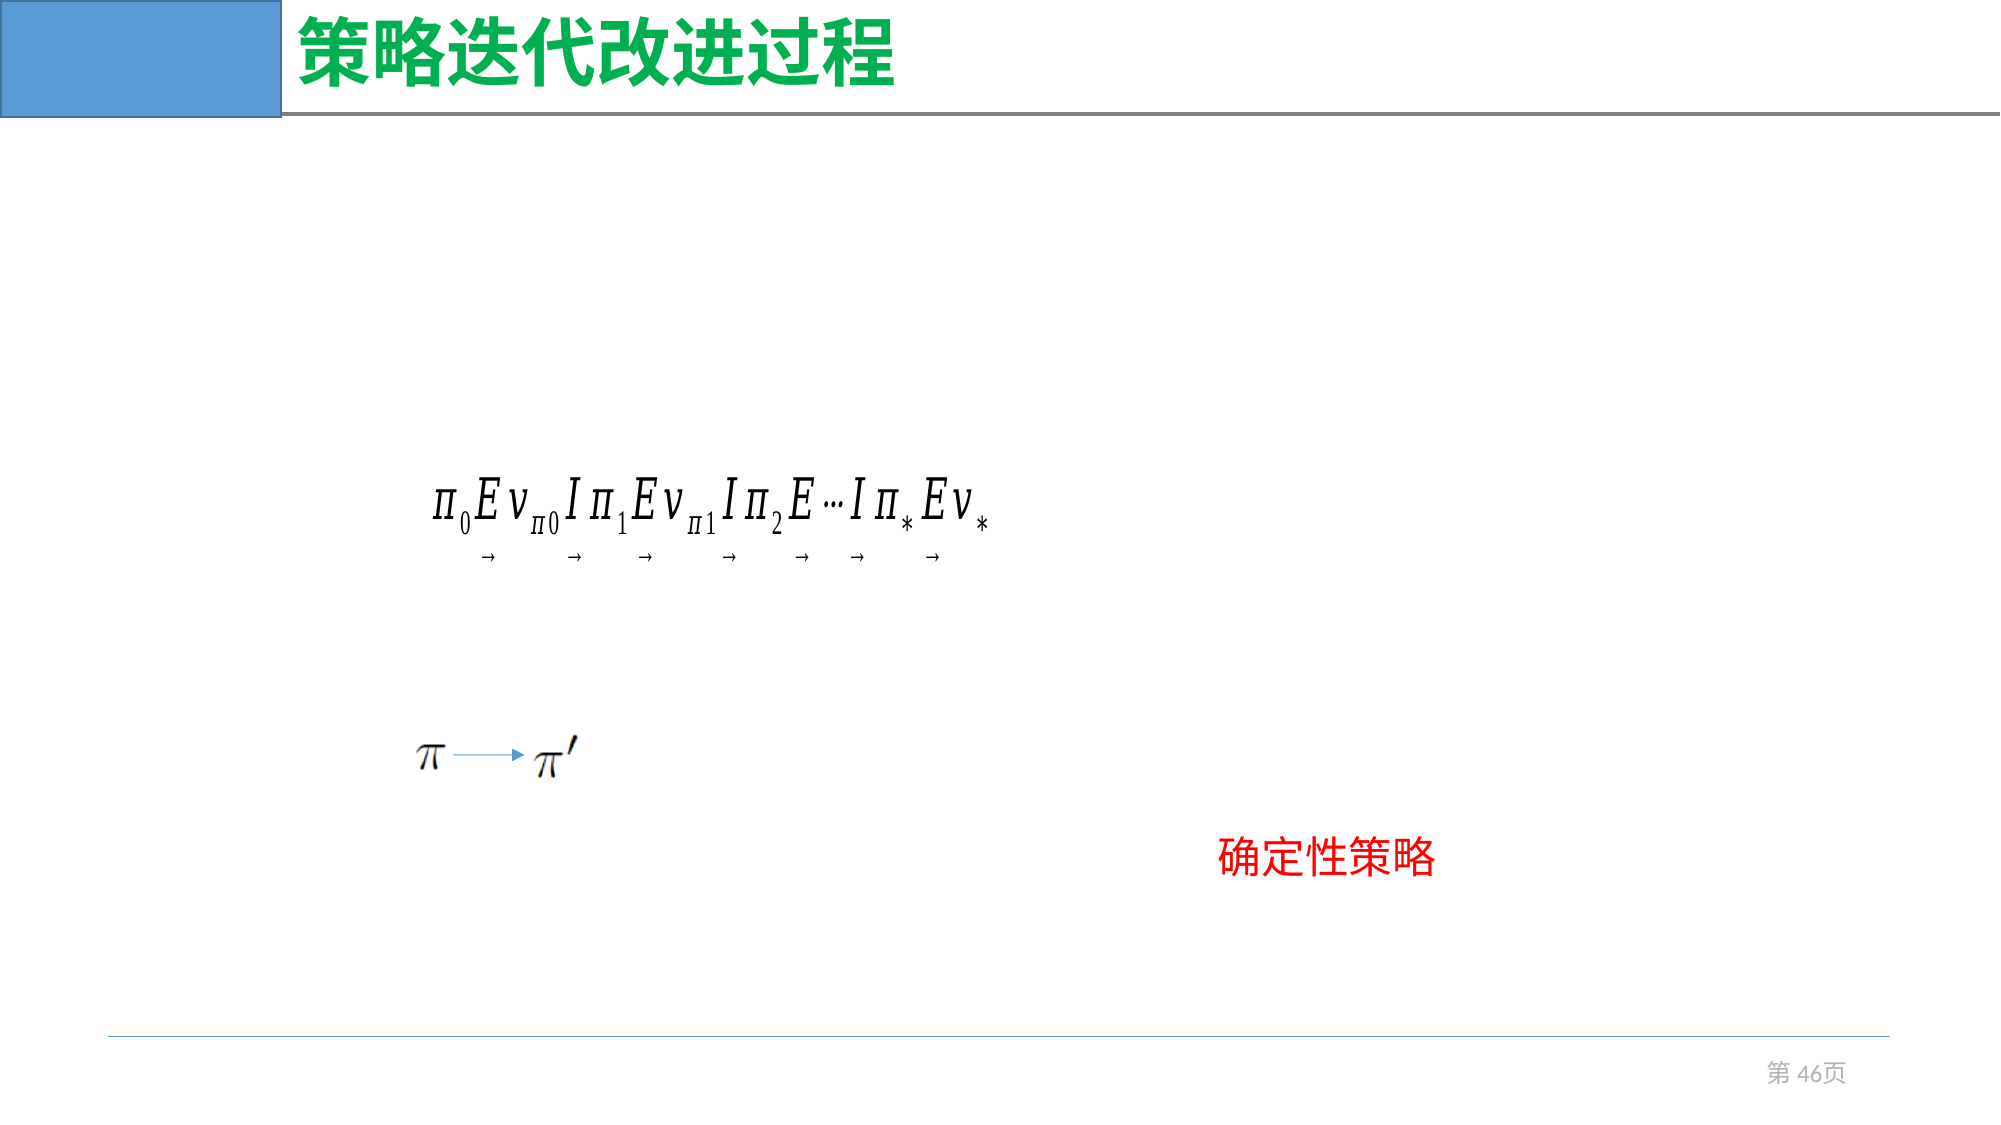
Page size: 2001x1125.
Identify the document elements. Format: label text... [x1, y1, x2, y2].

picture [397, 723, 448, 789]
slide_number 第46页 [1412, 1042, 1863, 1103]
picture [524, 721, 581, 789]
title 策略迭代改进过程 [281, 0, 1959, 114]
